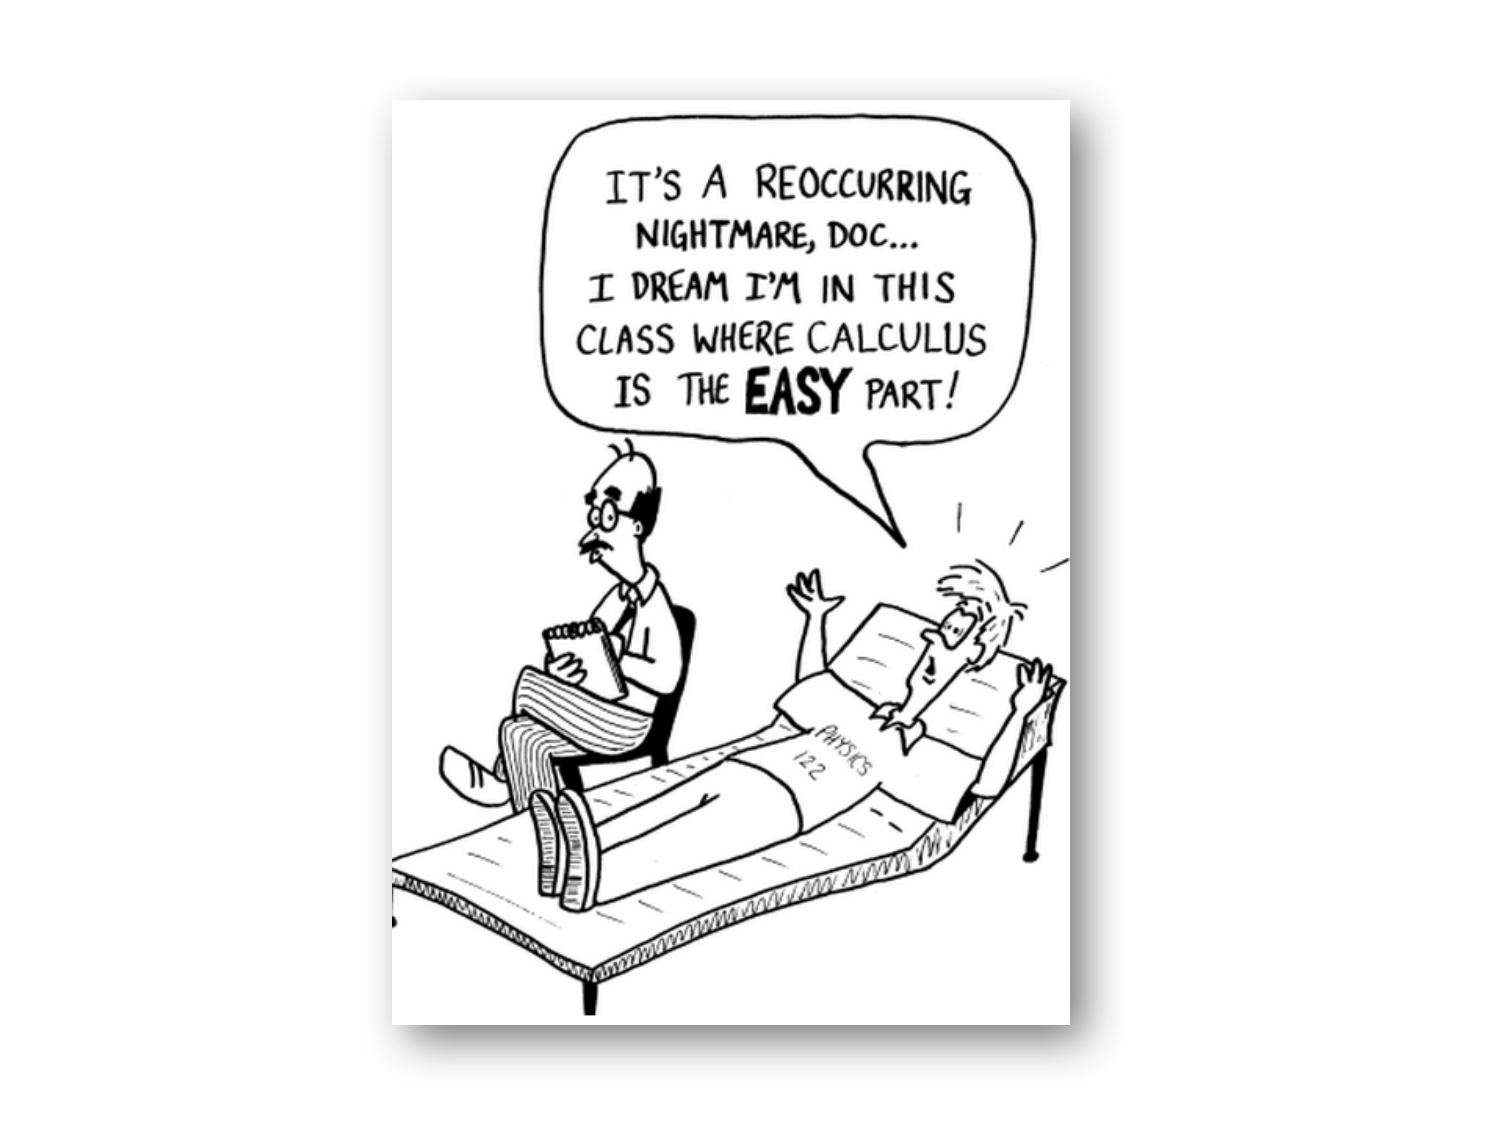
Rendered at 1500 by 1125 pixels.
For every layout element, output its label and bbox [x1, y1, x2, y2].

picture [392, 100, 1070, 1025]
